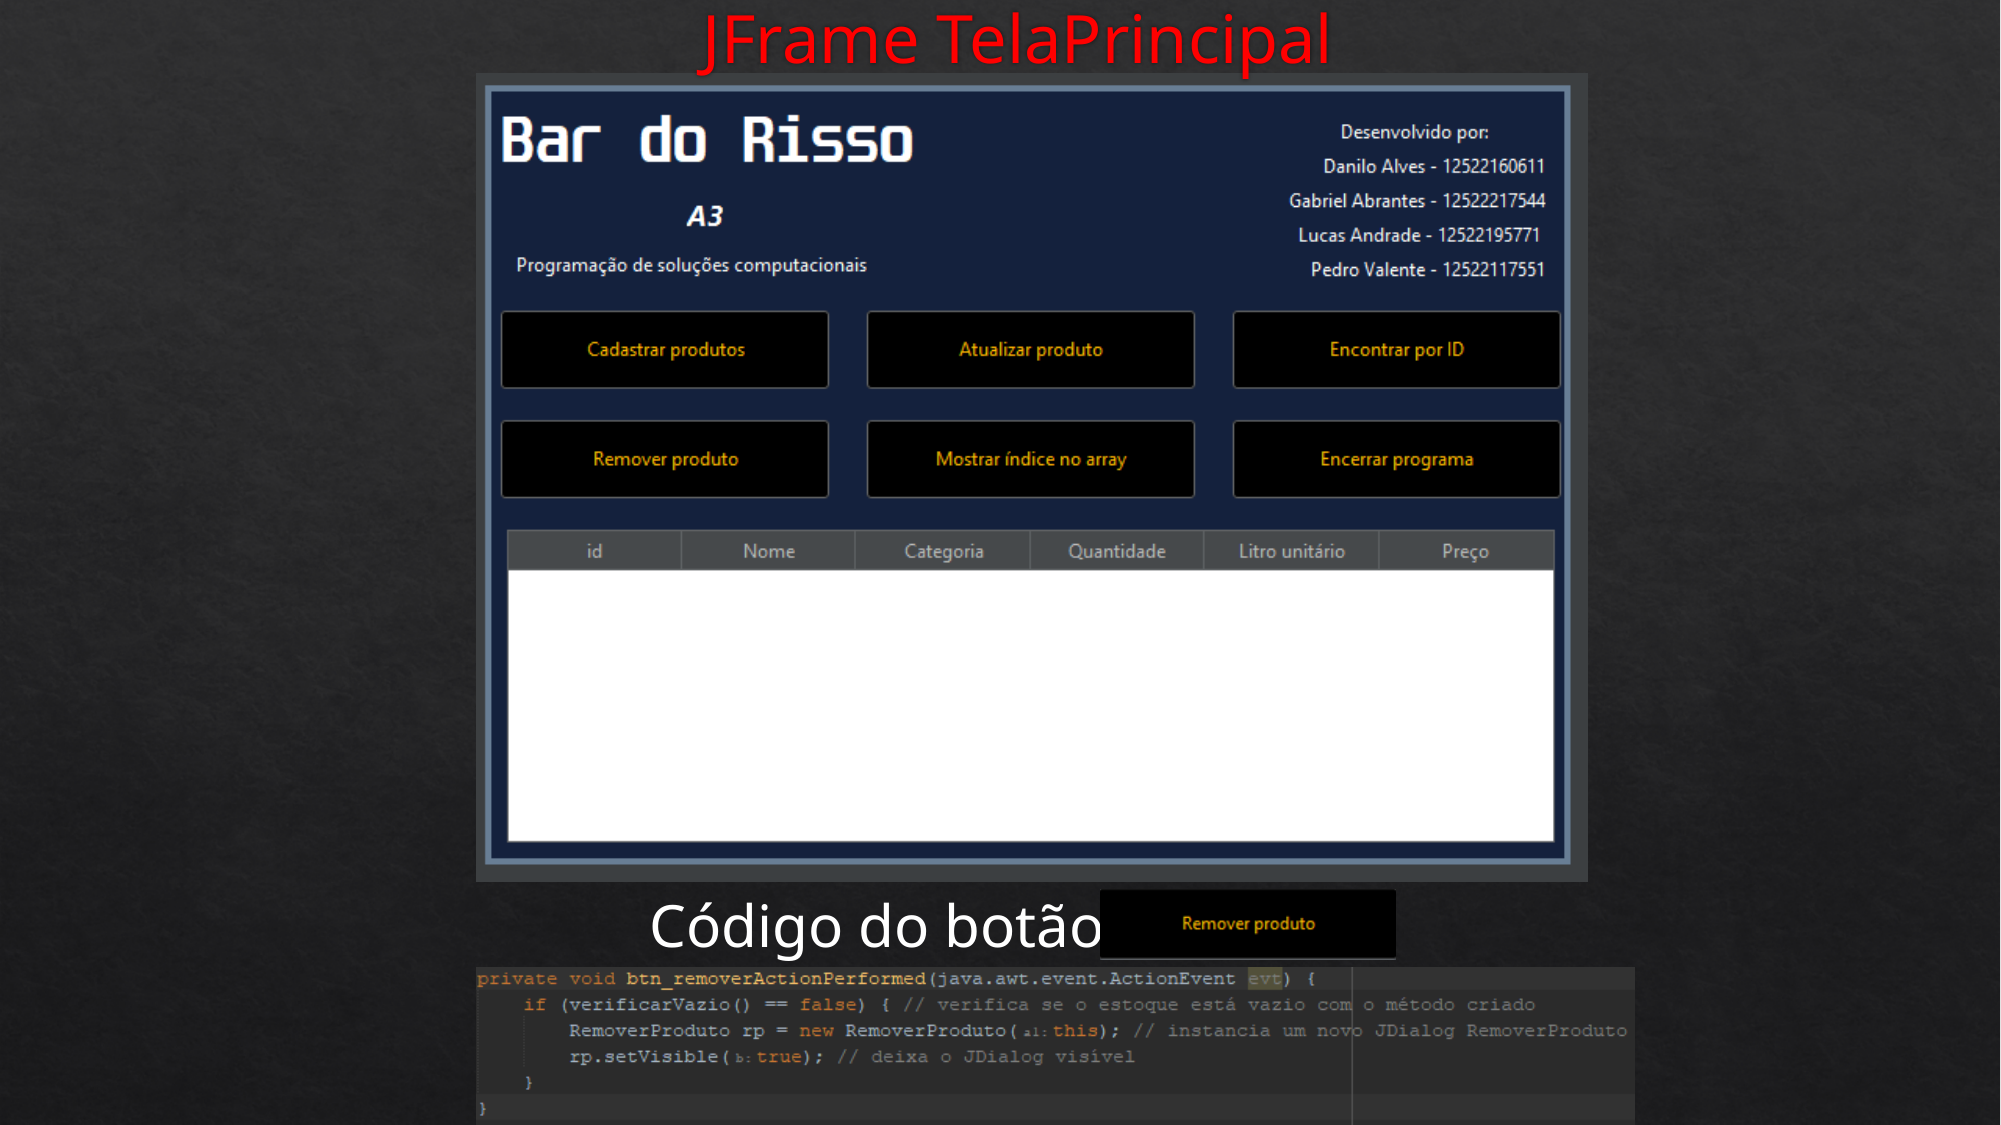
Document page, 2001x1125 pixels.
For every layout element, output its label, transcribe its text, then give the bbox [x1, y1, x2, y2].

picture [1100, 888, 1396, 960]
picture [476, 966, 1635, 1125]
picture [476, 73, 1588, 882]
text_box Código do botão [634, 893, 1093, 963]
text_box JFrame TelaPrincipal [498, 6, 1539, 68]
